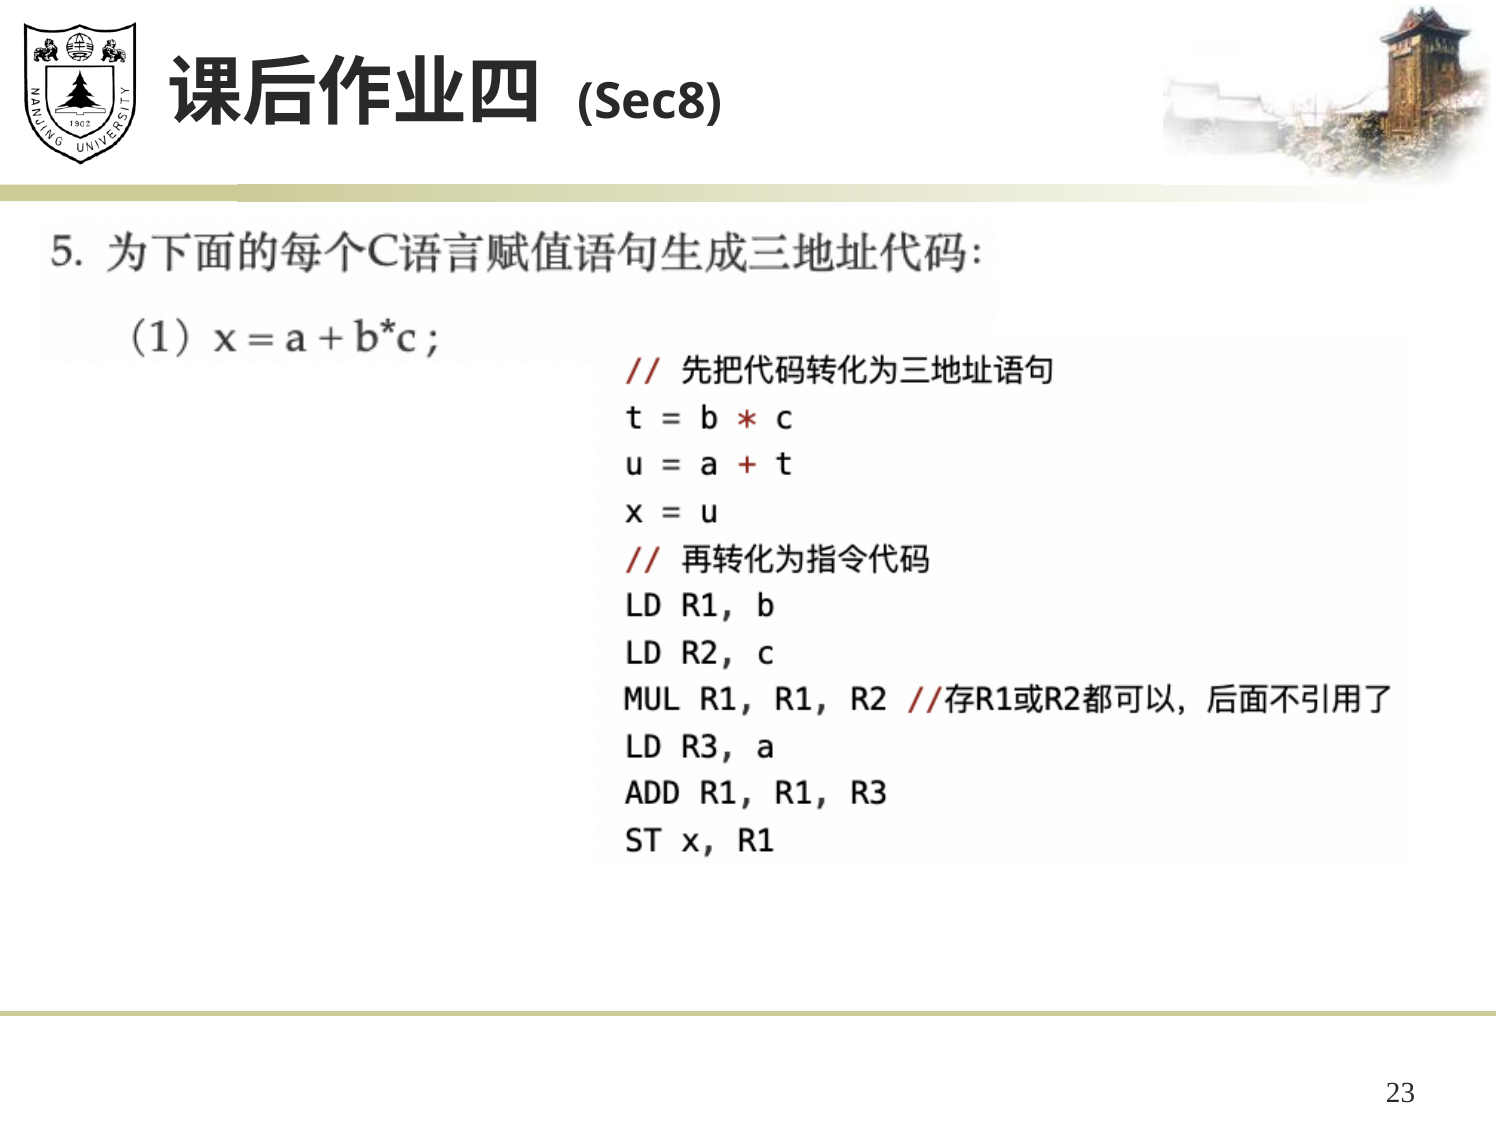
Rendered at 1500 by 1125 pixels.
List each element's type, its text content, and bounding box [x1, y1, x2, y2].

picture [17, 18, 143, 168]
title 课后作业四 (Sec8) [152, 35, 1254, 141]
picture [0, 1011, 1496, 1016]
picture [41, 220, 1412, 865]
picture [1163, 4, 1491, 185]
